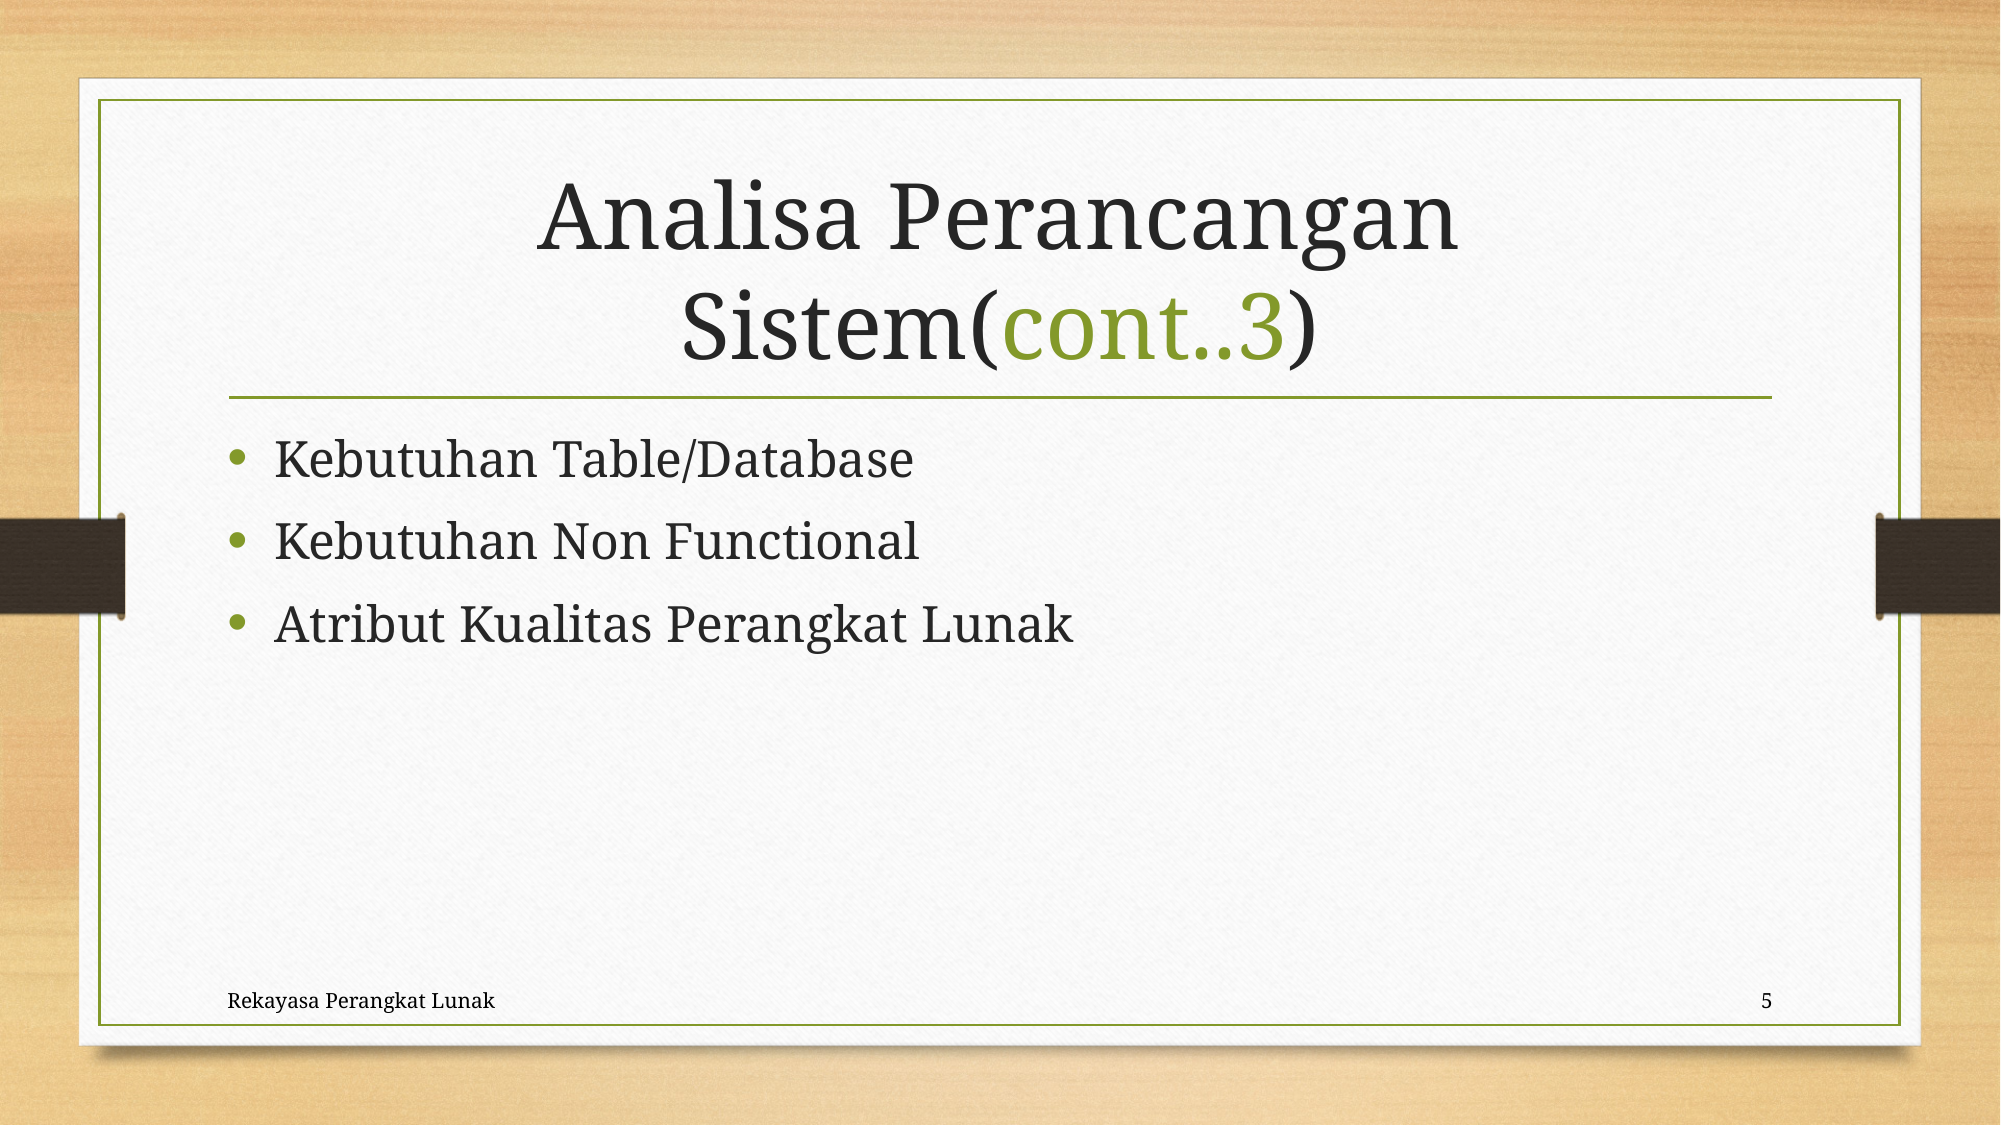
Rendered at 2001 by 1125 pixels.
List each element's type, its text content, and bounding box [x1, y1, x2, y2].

slide_number 5 [1698, 979, 1788, 1025]
title Analisa Perancangan Sistem(cont..3) [212, 161, 1788, 375]
list Kebutuhan Table/Database Kebutuhan Non Functional Atribut Kualitas Perangkat Lunak [212, 419, 1788, 964]
footer Rekayasa Perangkat Lunak [212, 979, 1411, 1025]
picture [0, 0, 2001, 1125]
